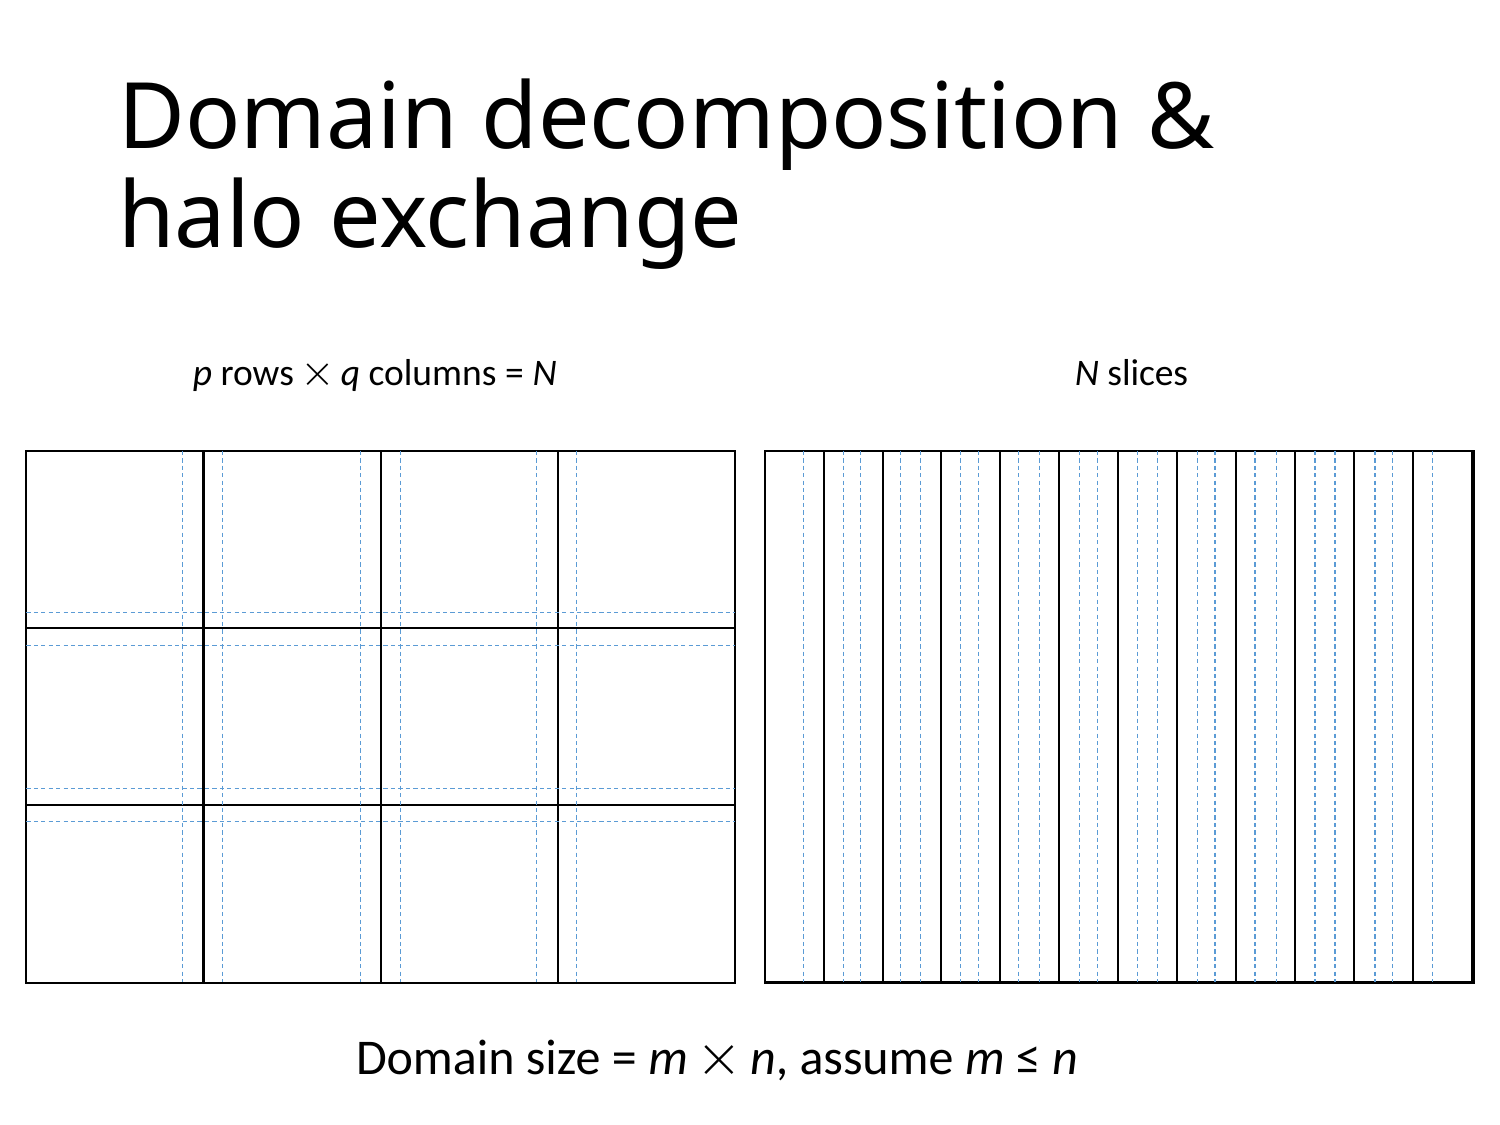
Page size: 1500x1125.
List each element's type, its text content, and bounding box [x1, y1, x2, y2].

text_box [380, 789, 400, 804]
text_box [183, 627, 202, 645]
text_box [361, 804, 380, 821]
text_box [921, 450, 940, 983]
text_box [537, 450, 557, 612]
text_box [361, 627, 380, 645]
text_box [1336, 450, 1353, 983]
text_box [1256, 450, 1276, 983]
text_box [537, 627, 557, 645]
text_box [1019, 450, 1039, 983]
text_box [1198, 450, 1214, 983]
text_box [764, 450, 803, 983]
text_box [1138, 450, 1157, 983]
text_box [1412, 450, 1432, 983]
text_box [183, 613, 202, 627]
text_box [361, 789, 380, 804]
text_box [577, 450, 736, 627]
text_box [223, 613, 360, 627]
text_box [1277, 450, 1294, 983]
text_box [1393, 450, 1412, 983]
text_box [557, 789, 576, 804]
text_box [401, 789, 536, 804]
text_box [202, 613, 222, 627]
text_box [1058, 450, 1079, 983]
text_box [202, 627, 222, 645]
text_box [537, 613, 557, 627]
text_box [401, 450, 536, 612]
text_box [25, 627, 182, 804]
text_box [577, 627, 736, 804]
text_box [380, 613, 400, 627]
text_box [804, 450, 823, 983]
text_box [401, 613, 536, 627]
text_box [1040, 450, 1058, 983]
text_box [223, 804, 360, 821]
text_box [1216, 450, 1235, 983]
text_box [380, 627, 400, 645]
text_box [557, 450, 576, 612]
text_box [361, 646, 380, 788]
title Domain decomposition & halo exchange [103, 59, 1397, 278]
text_box [25, 804, 202, 984]
text_box [380, 822, 557, 984]
text_box [557, 646, 576, 788]
text_box [202, 450, 222, 612]
text_box [1353, 450, 1374, 983]
text_box [202, 646, 222, 788]
text_box [999, 450, 1018, 983]
text_box [223, 450, 360, 612]
text_box [183, 789, 202, 804]
text_box [223, 627, 360, 645]
text_box [223, 789, 360, 804]
text_box [1098, 450, 1117, 983]
text_box [537, 789, 557, 804]
text_box p rows  q columns = N [178, 340, 572, 401]
text_box [1158, 450, 1176, 983]
text_box Domain size = m  n, assume m ≤ n [341, 1017, 1093, 1093]
text_box [223, 646, 360, 788]
text_box [202, 804, 222, 821]
text_box [844, 450, 860, 983]
text_box [401, 804, 536, 821]
text_box [940, 450, 960, 983]
text_box [1176, 450, 1197, 983]
text_box [961, 450, 978, 983]
text_box [361, 450, 380, 612]
text_box [1376, 450, 1392, 983]
text_box [183, 646, 202, 788]
text_box [25, 450, 182, 627]
text_box [361, 613, 380, 627]
text_box [1235, 450, 1254, 983]
text_box [882, 450, 900, 983]
text_box [1316, 450, 1334, 983]
text_box [380, 804, 400, 821]
text_box [1080, 450, 1097, 983]
text_box N slices [1059, 340, 1204, 401]
text_box [202, 822, 380, 984]
text_box [1294, 450, 1314, 983]
text_box [861, 450, 882, 983]
text_box [537, 646, 557, 788]
text_box [557, 613, 576, 627]
text_box [901, 450, 920, 983]
text_box [202, 789, 222, 804]
text_box [557, 804, 736, 984]
text_box [380, 450, 400, 612]
text_box [401, 627, 536, 645]
text_box [380, 646, 400, 788]
text_box [401, 646, 536, 788]
text_box [1117, 450, 1137, 983]
text_box [823, 450, 843, 983]
text_box [979, 450, 999, 983]
text_box [537, 804, 557, 821]
text_box [183, 450, 202, 612]
text_box [1433, 450, 1473, 983]
text_box [557, 627, 576, 645]
